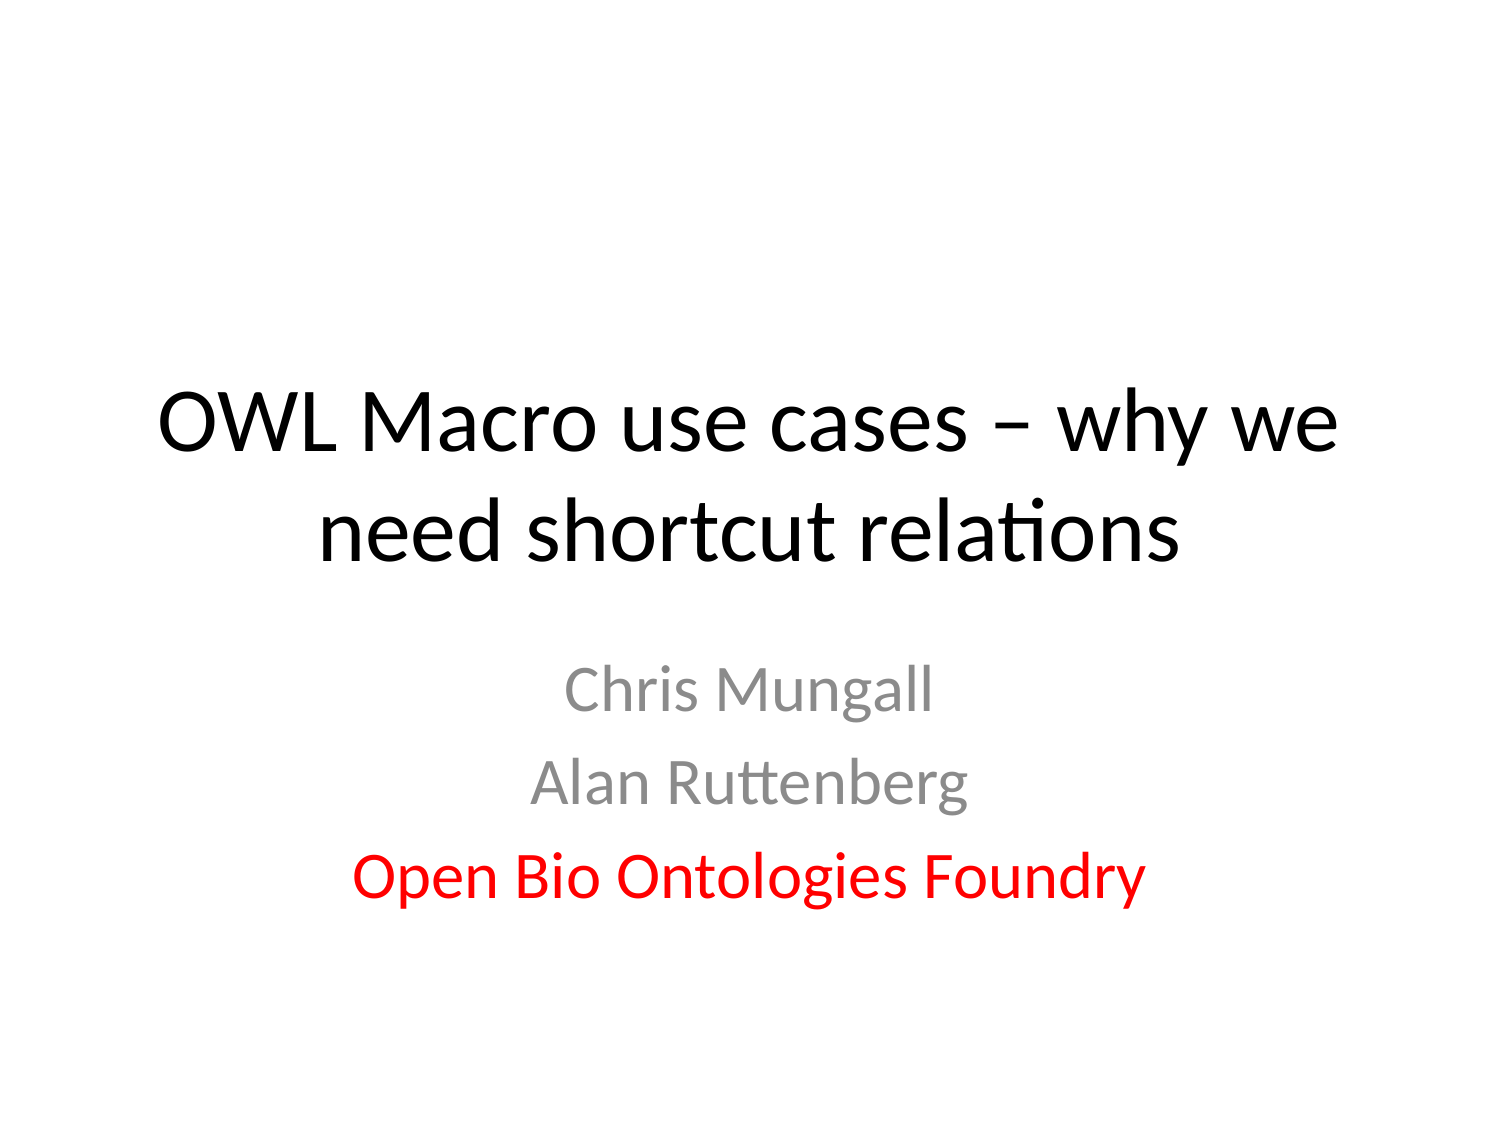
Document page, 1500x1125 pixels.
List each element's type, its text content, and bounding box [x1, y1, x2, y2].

title OWL Macro use cases – why we need shortcut relations [112, 349, 1388, 591]
subtitle Chris Mungall Alan Ruttenberg Open Bio Ontologies Foundry [225, 637, 1275, 925]
